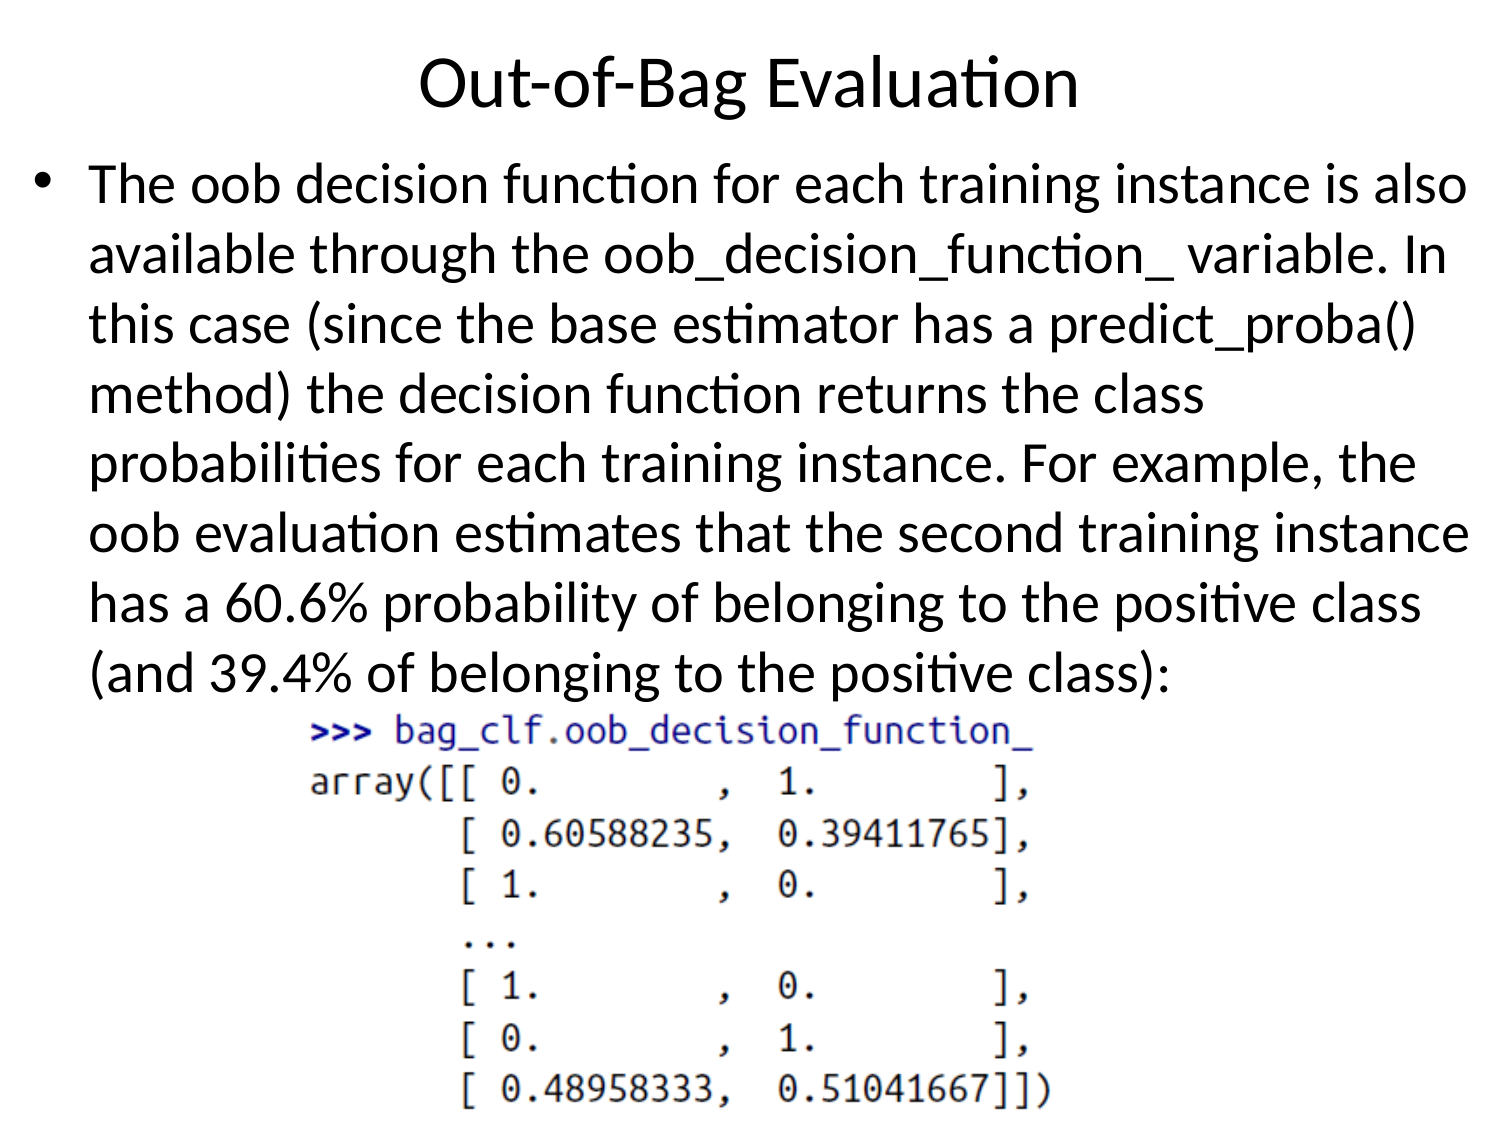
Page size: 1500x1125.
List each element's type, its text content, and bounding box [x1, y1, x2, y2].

list The oob decision function for each training instance is also available through the oob_decision_function_ variable. In this case (since the base estimator has a predict_proba() method) the decision function returns the class probabilities for each training instance. For example, the oob evaluation estimates that the second training instance has a 60.6% probability of belonging to the positive class (and 39.4% of belonging to the positive class): [17, 137, 1500, 981]
picture [289, 703, 1070, 1125]
title Out-of-Bag Evaluation [75, 0, 1425, 137]
